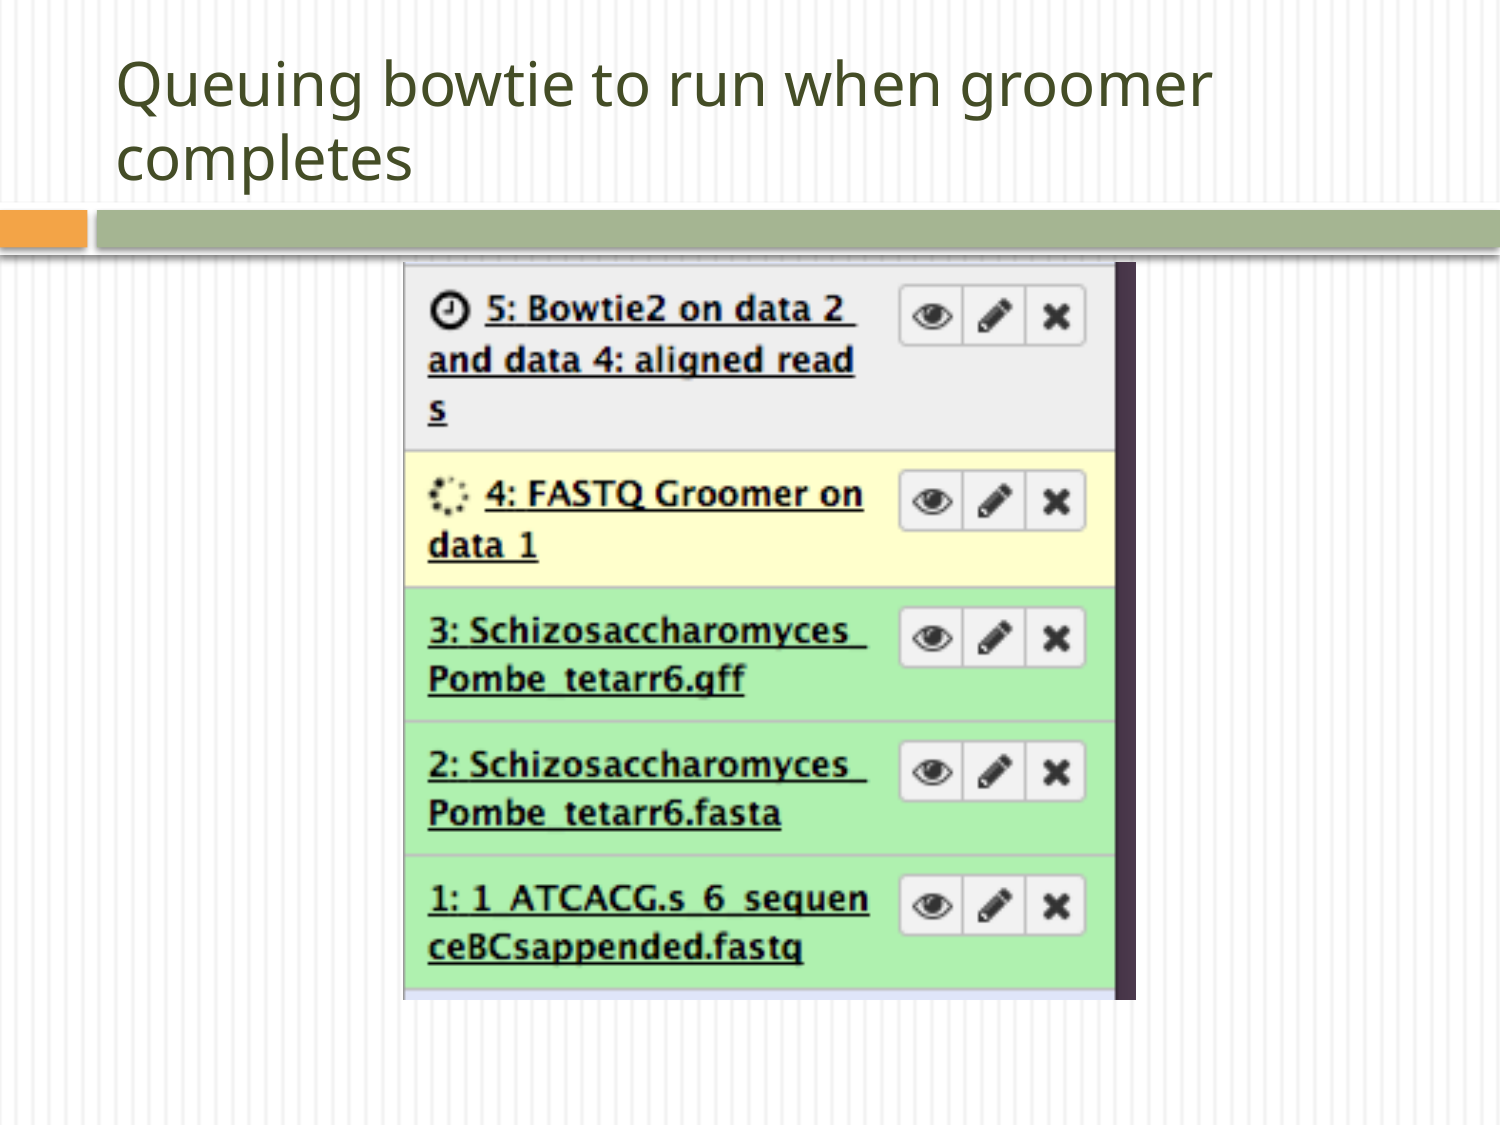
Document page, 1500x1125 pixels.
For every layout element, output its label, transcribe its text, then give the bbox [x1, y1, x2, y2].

title Queuing bowtie to run when groomer completes [100, 37, 1438, 200]
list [100, 262, 1439, 1001]
